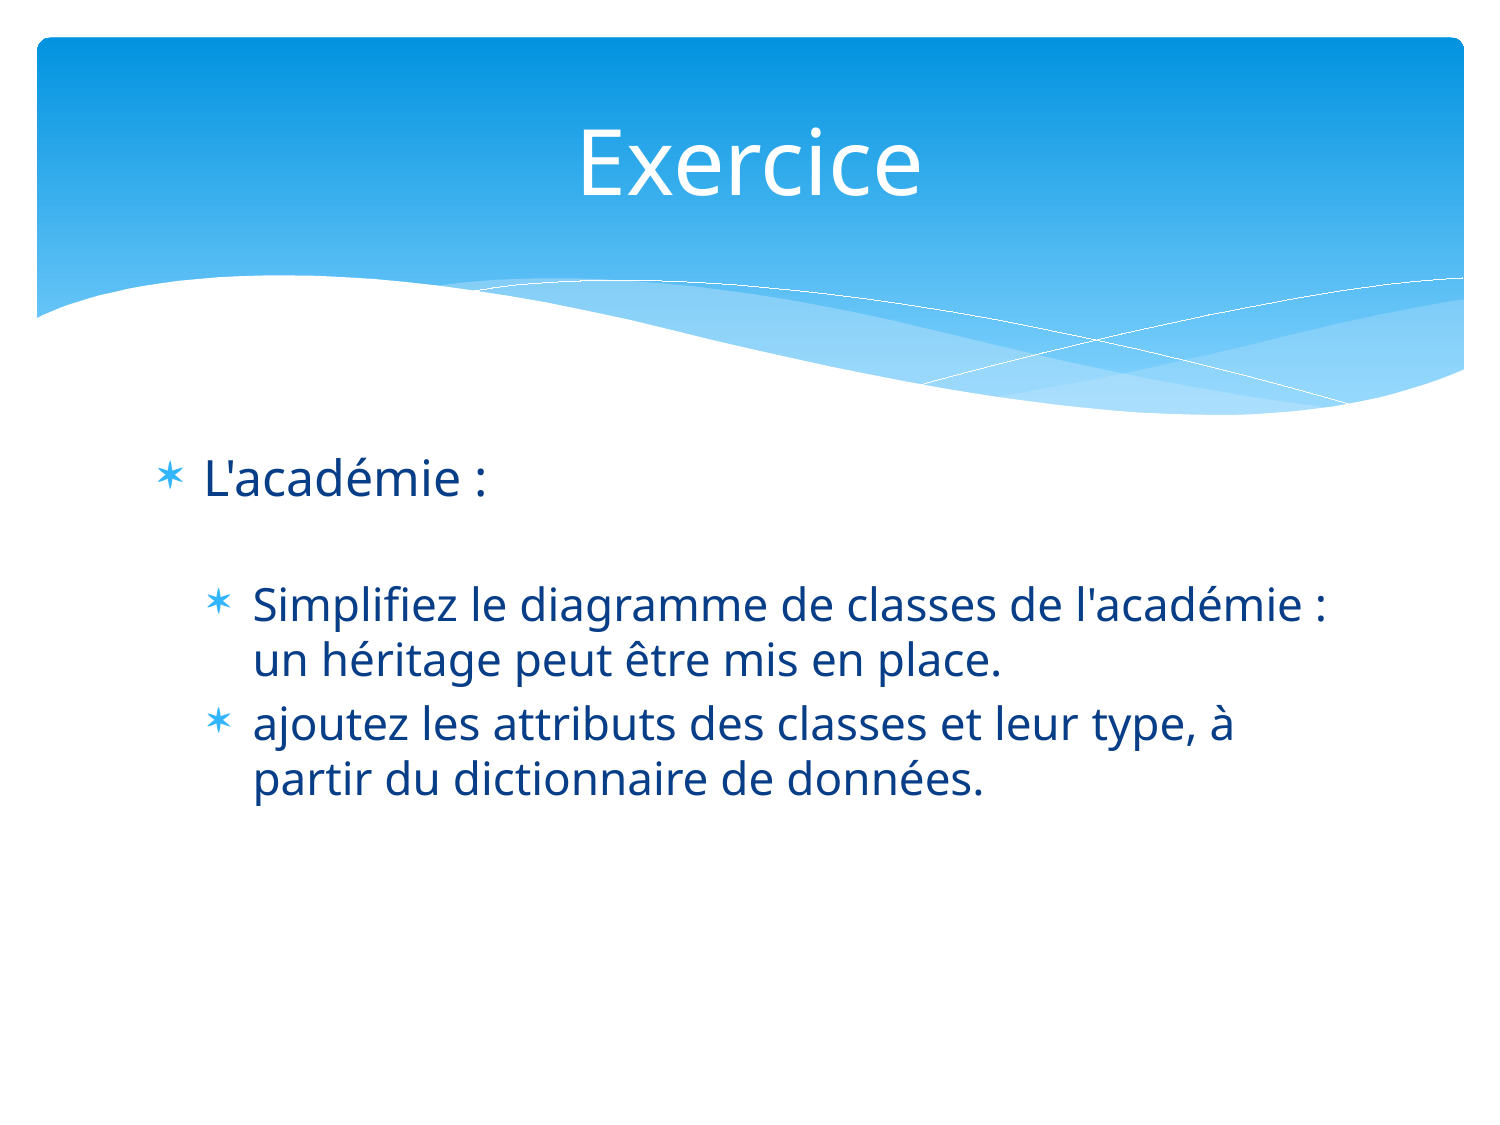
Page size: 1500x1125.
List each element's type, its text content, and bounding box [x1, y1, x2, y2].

list L'académie : Simplifiez le diagramme de classes de l'académie : un héritage peut être mis en place. ajoutez les attributs des classes et leur type, à partir du dictionnaire de données. [143, 438, 1359, 1005]
title Exercice [75, 55, 1425, 261]
